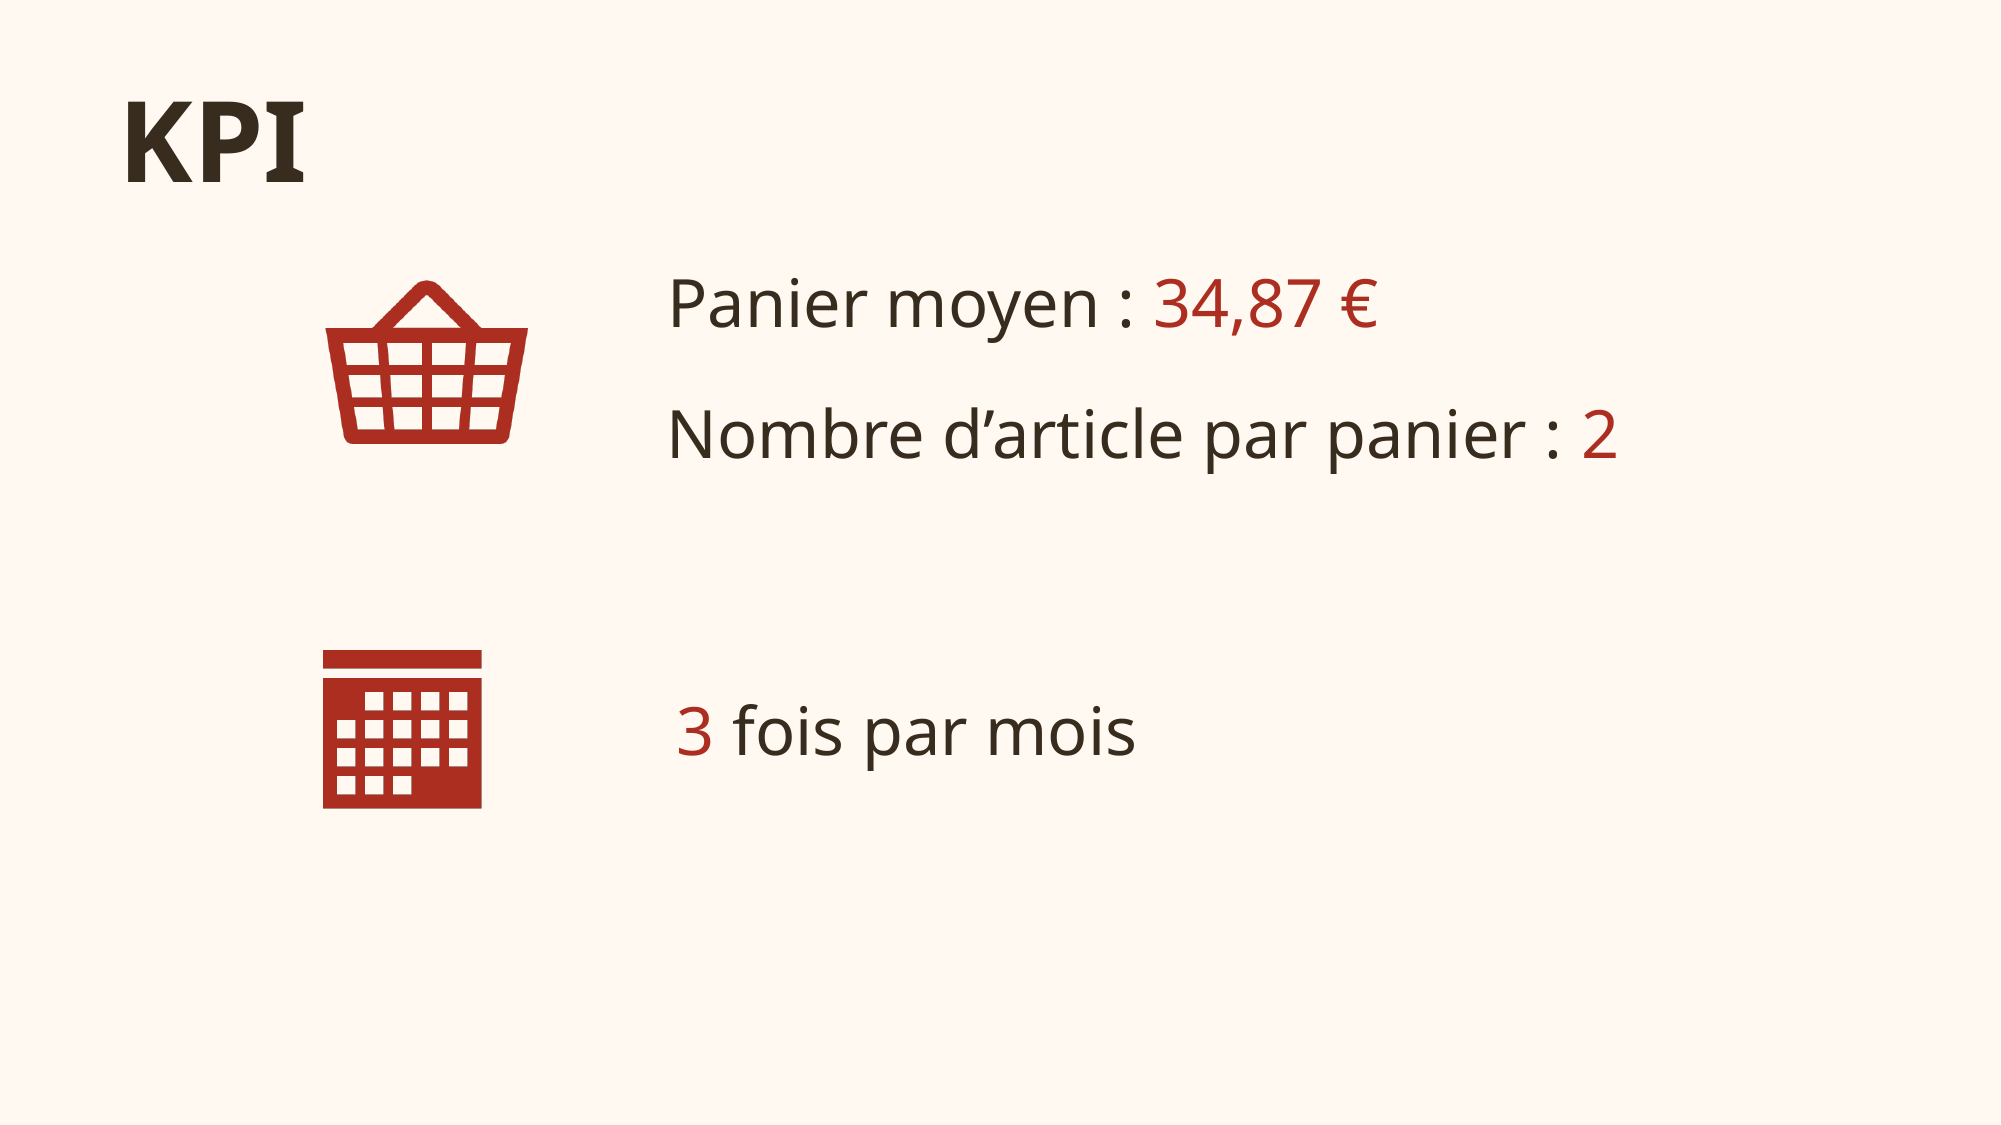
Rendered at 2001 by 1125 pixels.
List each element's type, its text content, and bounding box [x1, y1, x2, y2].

text_box 3 fois par mois [662, 681, 1153, 776]
text_box Panier moyen : 34,87 € [652, 253, 1395, 349]
text_box KPI [103, 63, 1943, 213]
text_box Nombre d’article par panier : 2 [651, 384, 1652, 480]
picture [290, 617, 514, 841]
picture [308, 244, 545, 481]
